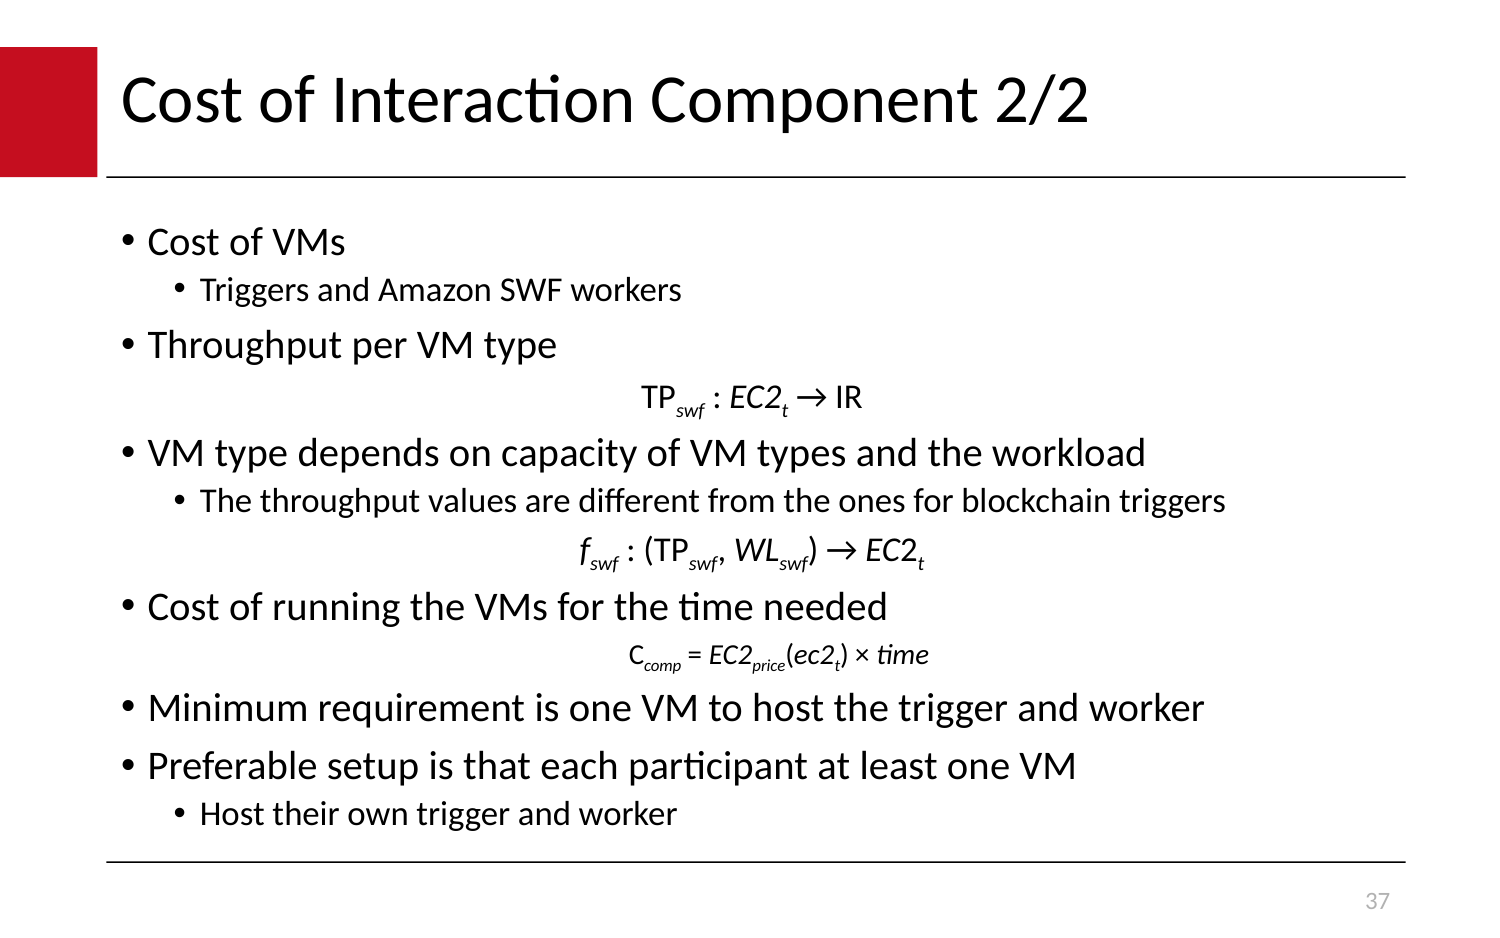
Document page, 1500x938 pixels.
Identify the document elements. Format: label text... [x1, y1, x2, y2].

title Cost of Interaction Component 2/2 [106, 47, 1406, 154]
list Cost of VMs Triggers and Amazon SWF workers Throughput per VM type TPswf : EC2t → IR VM type depends on capacity of VM types and the workload The throughput values are different from the ones for blockchain triggers fswf : (TPswf, WLswf) → EC2t Cost of running the VMs for the time needed Ccomp = EC2price(ec2t) × time Minimum requirement is one VM to host the trigger and worker Preferable setup is that each participant at least one VM Host their own trigger and worker [106, 212, 1406, 844]
slide_number 37 [1101, 880, 1406, 918]
